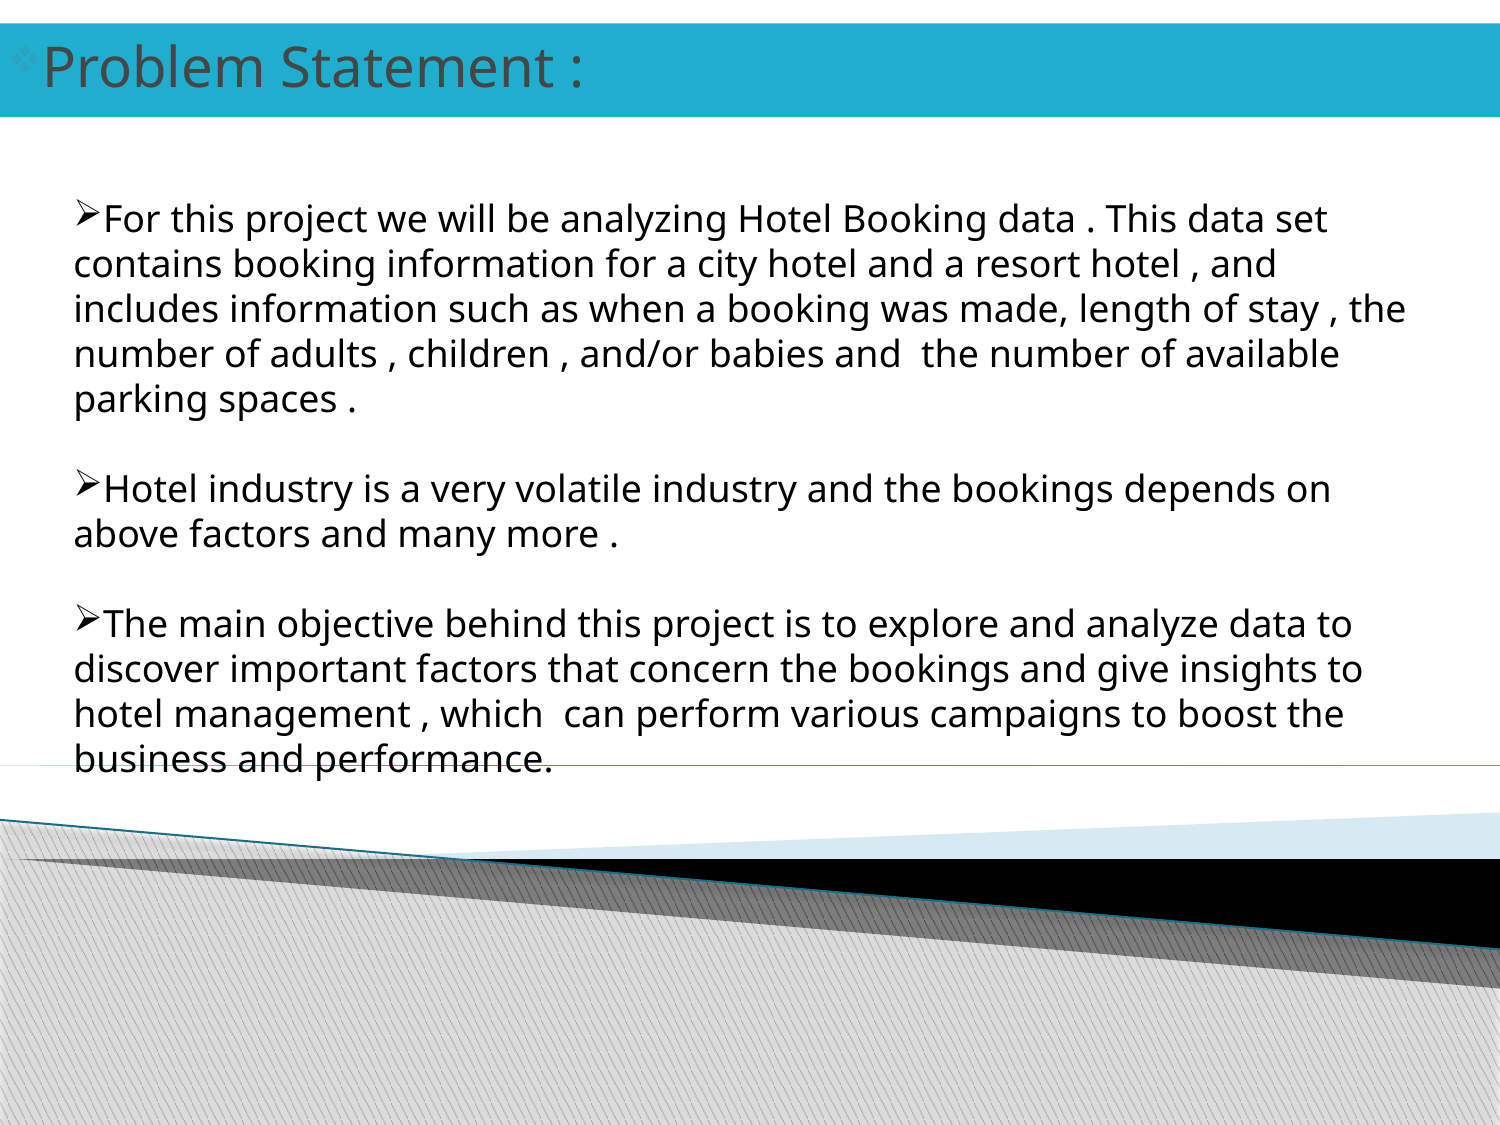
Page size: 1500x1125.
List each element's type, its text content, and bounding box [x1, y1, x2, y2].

subtitle Problem Statement : [0, 23, 1500, 118]
picture [5, 859, 1500, 989]
text_box For this project we will be analyzing Hotel Booking data . This data set contains booking information for a city hotel and a resort hotel , and includes information such as when a booking was made, length of stay , the number of adults , children , and/or babies and the number of available parking spaces . Hotel industry is a very volatile industry and the bookings depends on above factors and many more . The main objective behind this project is to explore and analyze data to discover important factors that concern the bookings and give insights to hotel management , which can perform various campaigns to boost the business and performance. [58, 187, 1442, 840]
